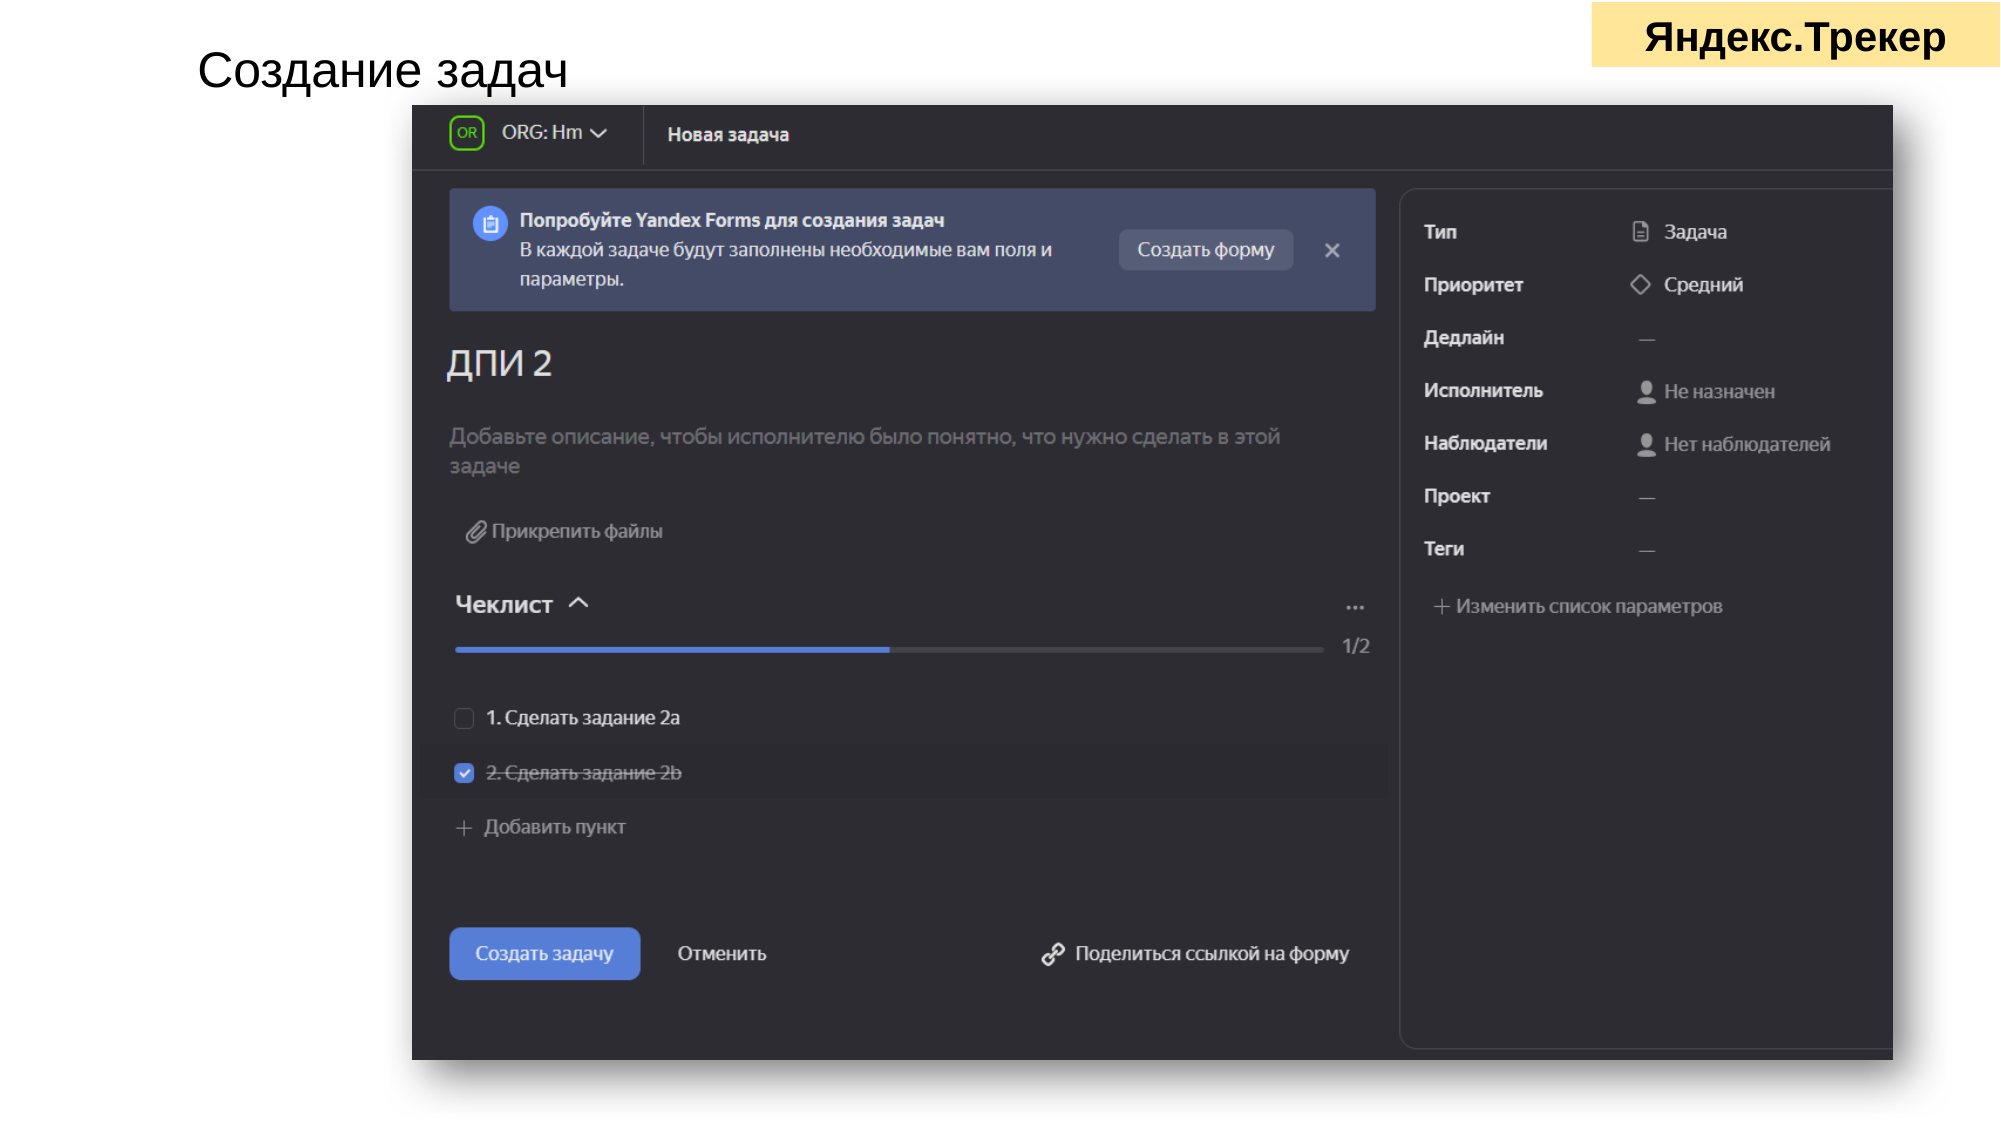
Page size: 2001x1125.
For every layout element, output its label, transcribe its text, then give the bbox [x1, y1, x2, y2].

text_box Яндекс.Трекер [1591, 2, 2000, 67]
text_box Создание задач [146, 29, 620, 105]
picture [412, 105, 1893, 1060]
